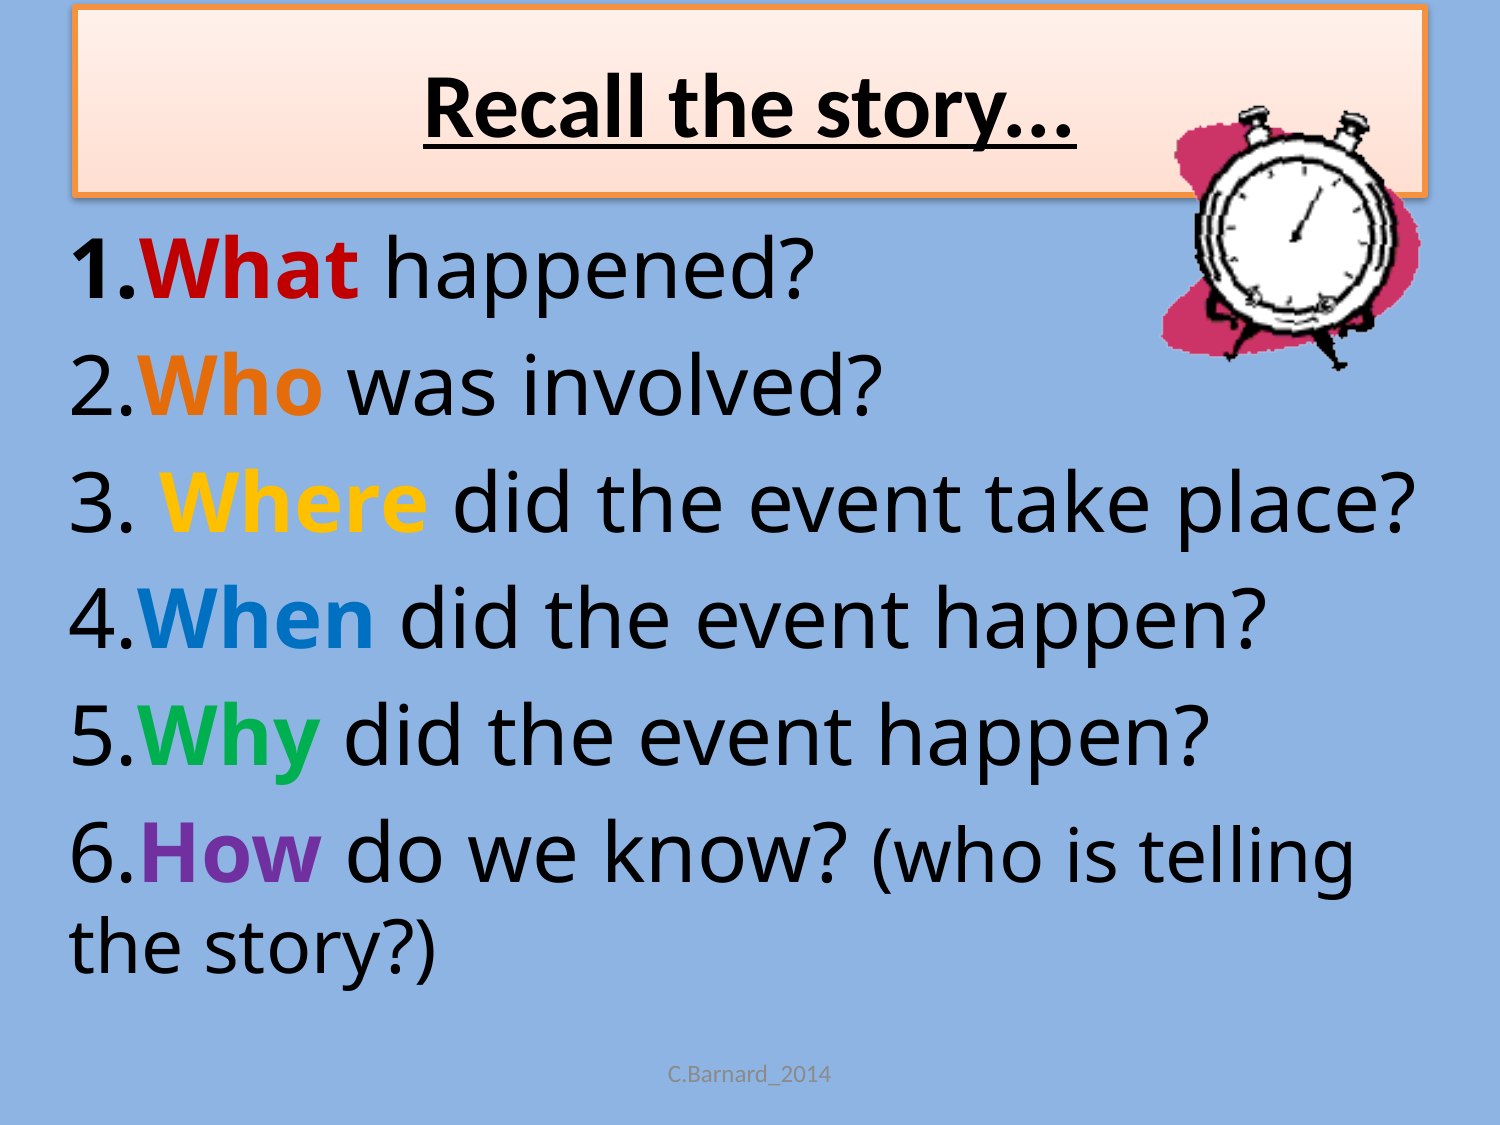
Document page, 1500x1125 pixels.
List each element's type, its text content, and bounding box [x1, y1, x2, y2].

title Recall the story... [74, 7, 1426, 196]
picture [1154, 90, 1444, 382]
footer C.Barnard_2014 [512, 1042, 988, 1103]
list 1.What happened? 2.Who was involved? 3. Where did the event take place? 4.When did the event happen? 5.Why did the event happen? 6.How do we know? (who is telling the story?) [53, 208, 1471, 858]
